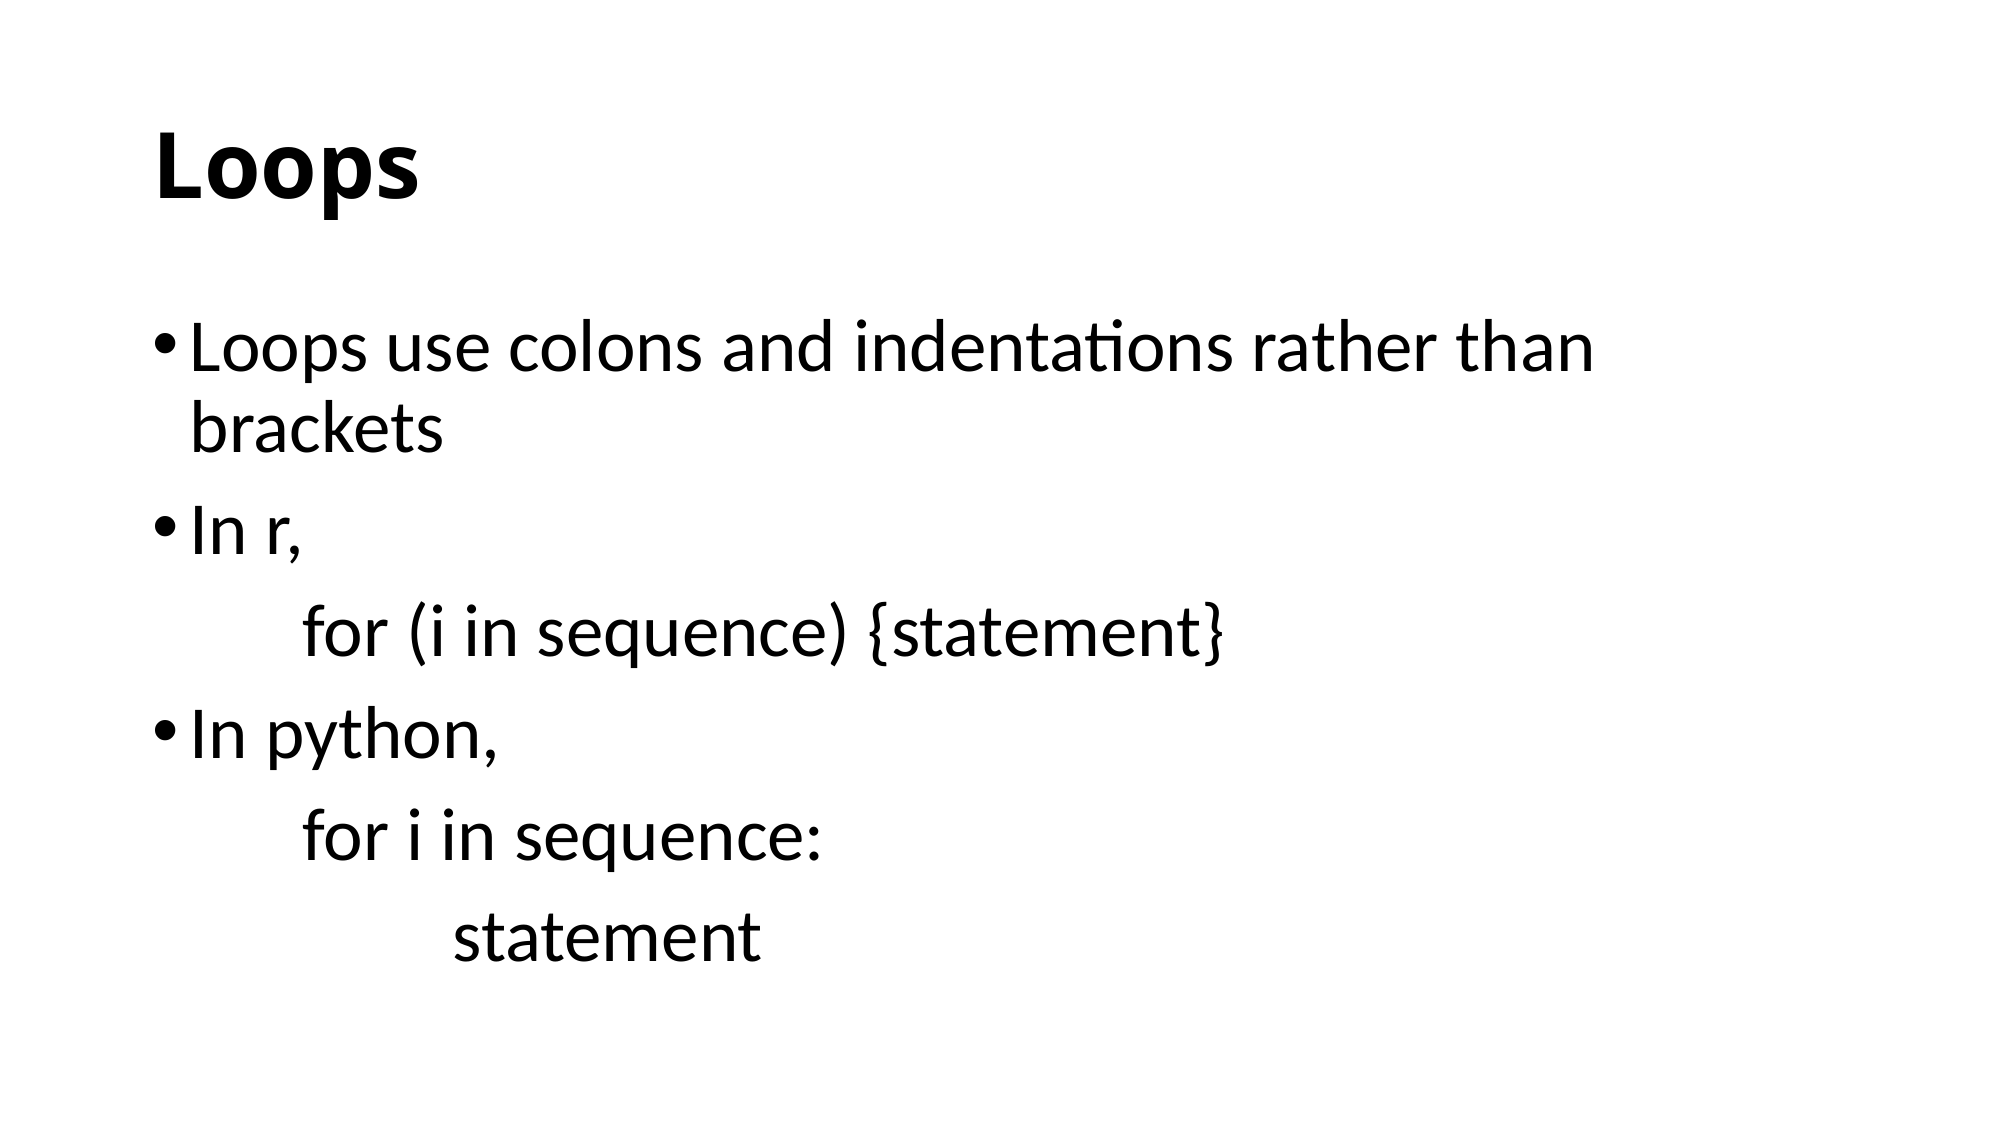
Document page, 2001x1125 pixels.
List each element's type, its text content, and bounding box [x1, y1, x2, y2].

list Loops use colons and indentations rather than brackets In r, for (i in sequence) {statement} In python, for i in sequence: statement [137, 299, 1863, 1014]
title Loops [137, 59, 1863, 278]
